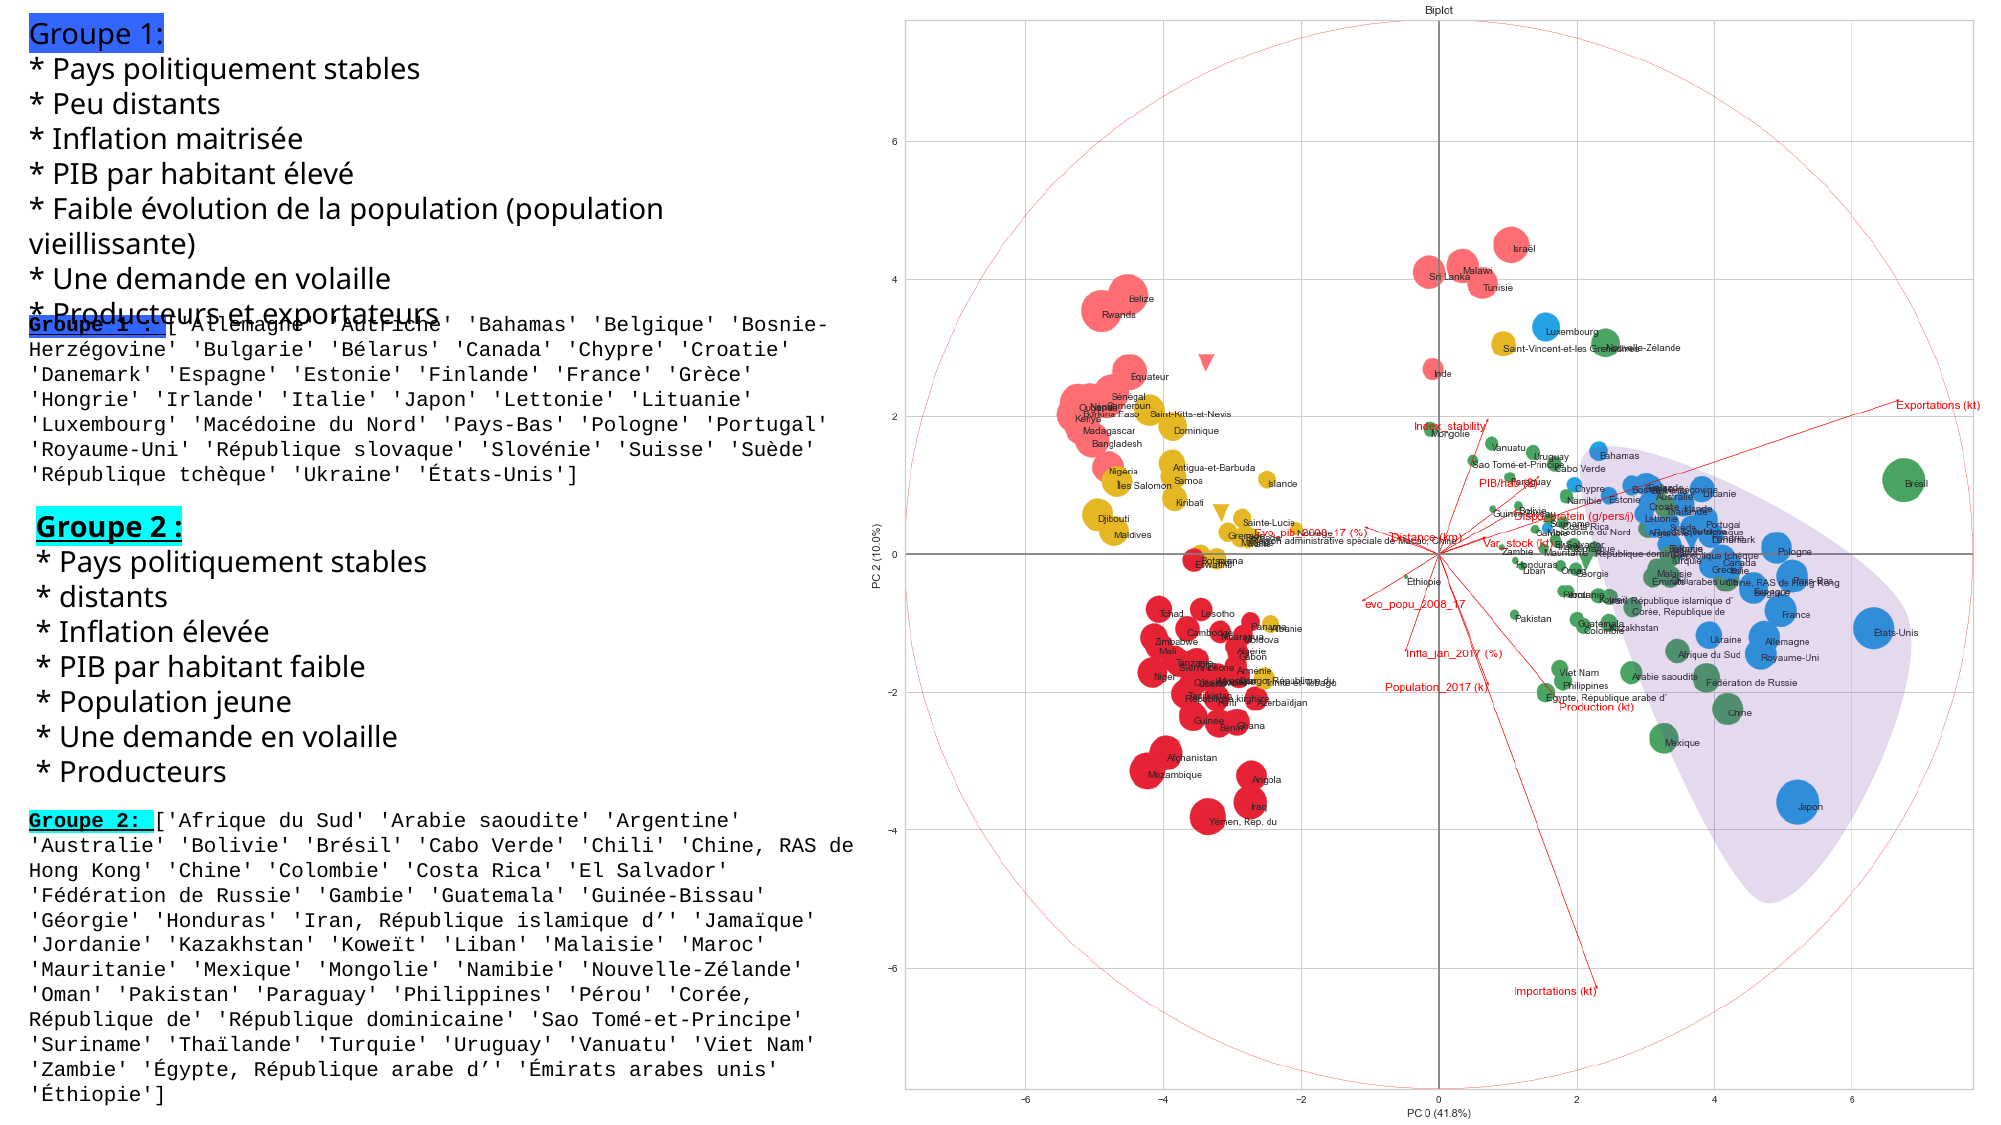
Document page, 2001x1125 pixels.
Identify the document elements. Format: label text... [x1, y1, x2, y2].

text_box Groupe 1: * Pays politiquement stables * Peu distants * Inflation maitrisée * PIB par habitant élevé * Faible évolution de la population (population vieillissante) * Une demande en volaille * Producteurs et exportateurs [13, 7, 808, 338]
text_box Groupe 2 : * Pays politiquement stables * distants * Inflation élevée * PIB par habitant faible * Population jeune * Une demande en volaille * Producteurs [20, 500, 866, 798]
text_box Groupe 1 : ['Allemagne' 'Autriche' 'Bahamas' 'Belgique' 'Bosnie-Herzégovine' 'Bulgarie' 'Bélarus' 'Canada' 'Chypre' 'Croatie' 'Danemark' 'Espagne' 'Estonie' 'Finlande' 'France' 'Grèce' 'Hongrie' 'Irlande' 'Italie' 'Japon' 'Lettonie' 'Lituanie' 'Luxembourg' 'Macédoine du Nord' 'Pays-Bas' 'Pologne' 'Portugal' 'Royaume-Uni' 'République slovaque' 'Slovénie' 'Suisse' 'Suède' 'République tchèque' 'Ukraine' 'États-Unis'] [13, 303, 866, 494]
text_box Groupe 2: ['Afrique du Sud' 'Arabie saoudite' 'Argentine' 'Australie' 'Bolivie' 'Brésil' 'Cabo Verde' 'Chili' 'Chine, RAS de Hong Kong' 'Chine' 'Colombie' 'Costa Rica' 'El Salvador' 'Fédération de Russie' 'Gambie' 'Guatemala' 'Guinée-Bissau' 'Géorgie' 'Honduras' 'Iran, République islamique d’' 'Jamaïque' 'Jordanie' 'Kazakhstan' 'Koweït' 'Liban' 'Malaisie' 'Maroc' 'Mauritanie' 'Mexique' 'Mongolie' 'Namibie' 'Nouvelle-Zélande' 'Oman' 'Pakistan' 'Paraguay' 'Philippines' 'Pérou' 'Corée, République de' 'République dominicaine' 'Sao Tomé-et-Principe' 'Suriname' 'Thaïlande' 'Turquie' 'Uruguay' 'Vanuatu' 'Viet Nam' 'Zambie' 'Égypte, République arabe d’' 'Émirats arabes unis' 'Éthiopie'] [13, 798, 866, 1114]
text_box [866, 0, 1986, 1125]
